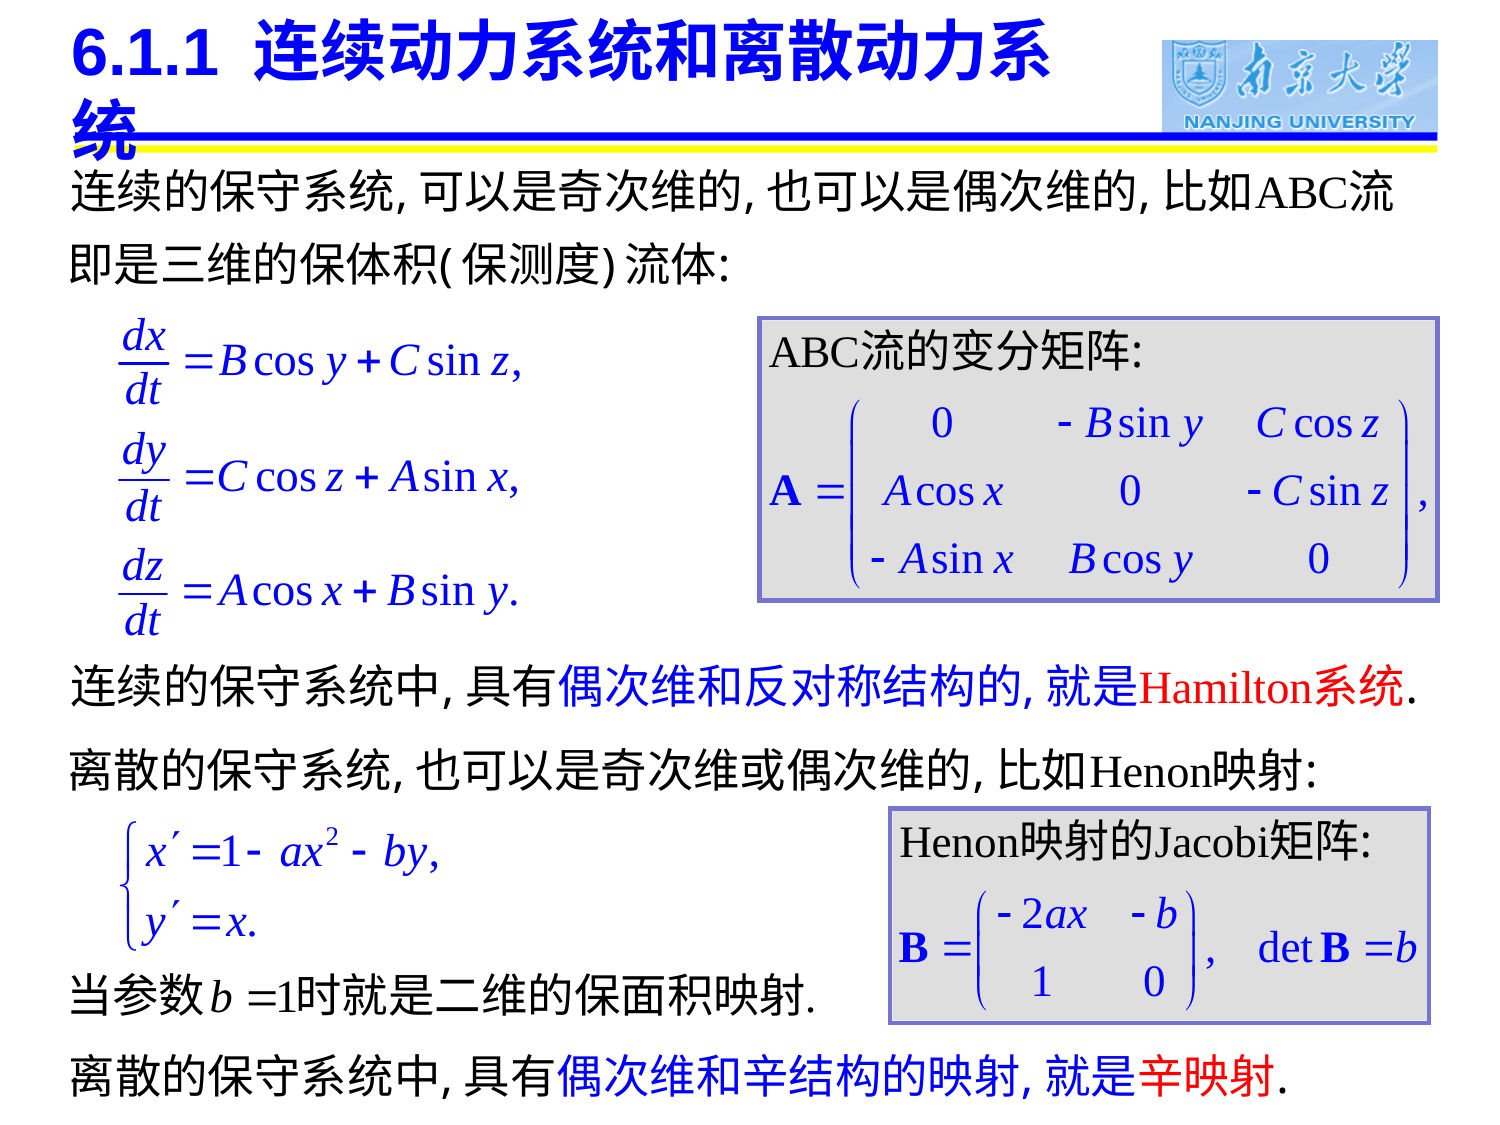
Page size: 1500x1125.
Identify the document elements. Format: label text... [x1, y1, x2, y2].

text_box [64, 656, 1424, 719]
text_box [63, 739, 1330, 1034]
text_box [64, 1046, 1296, 1109]
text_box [761, 320, 1436, 599]
title 6.1.1 连续动力系统和离散动力系统 [56, 30, 1132, 148]
picture [1162, 40, 1438, 132]
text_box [892, 810, 1428, 1021]
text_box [64, 158, 1405, 646]
